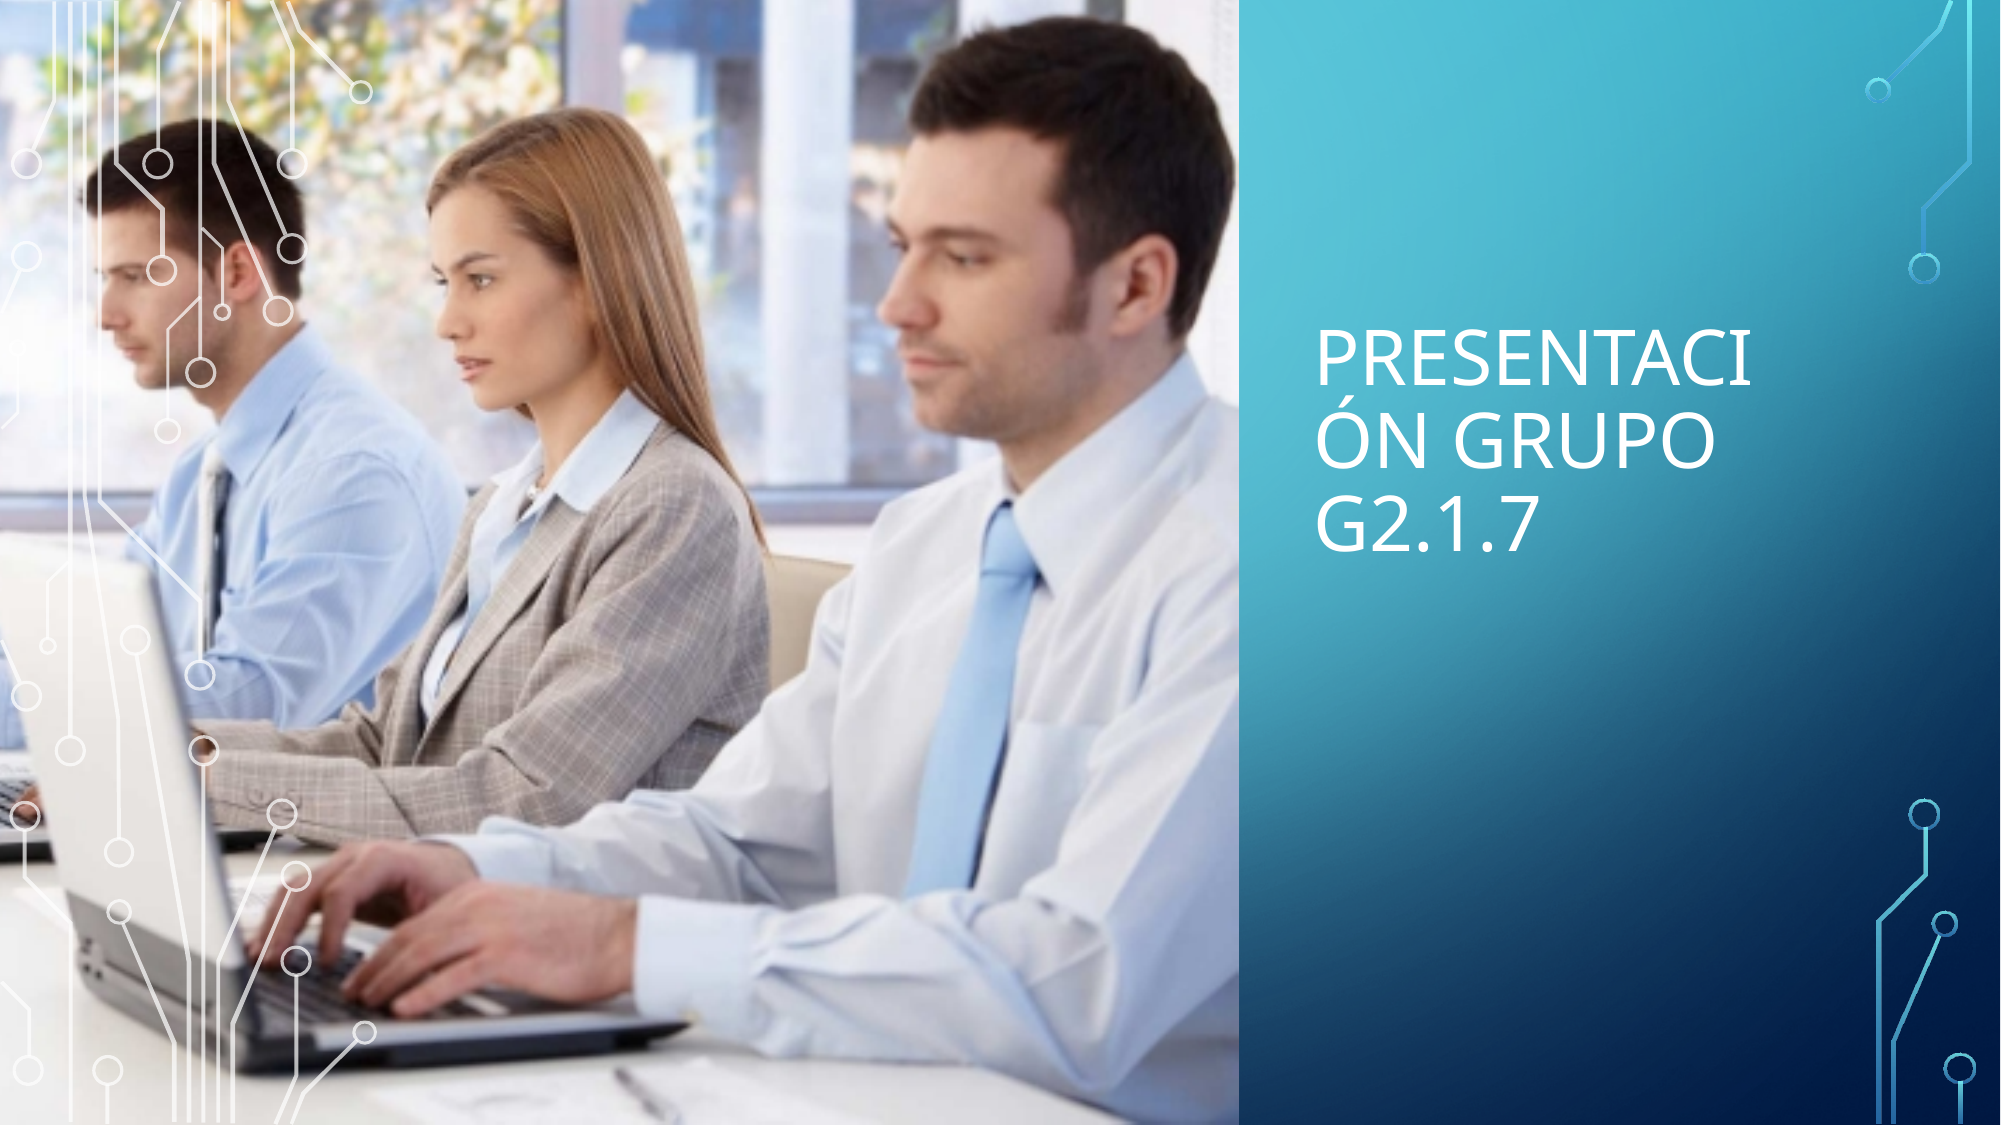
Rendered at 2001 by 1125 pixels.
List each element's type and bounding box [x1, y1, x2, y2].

picture [379, 0, 1240, 1125]
text_box [1863, 0, 1976, 1124]
text_box [1240, 0, 2000, 1125]
text_box [0, 0, 379, 1125]
